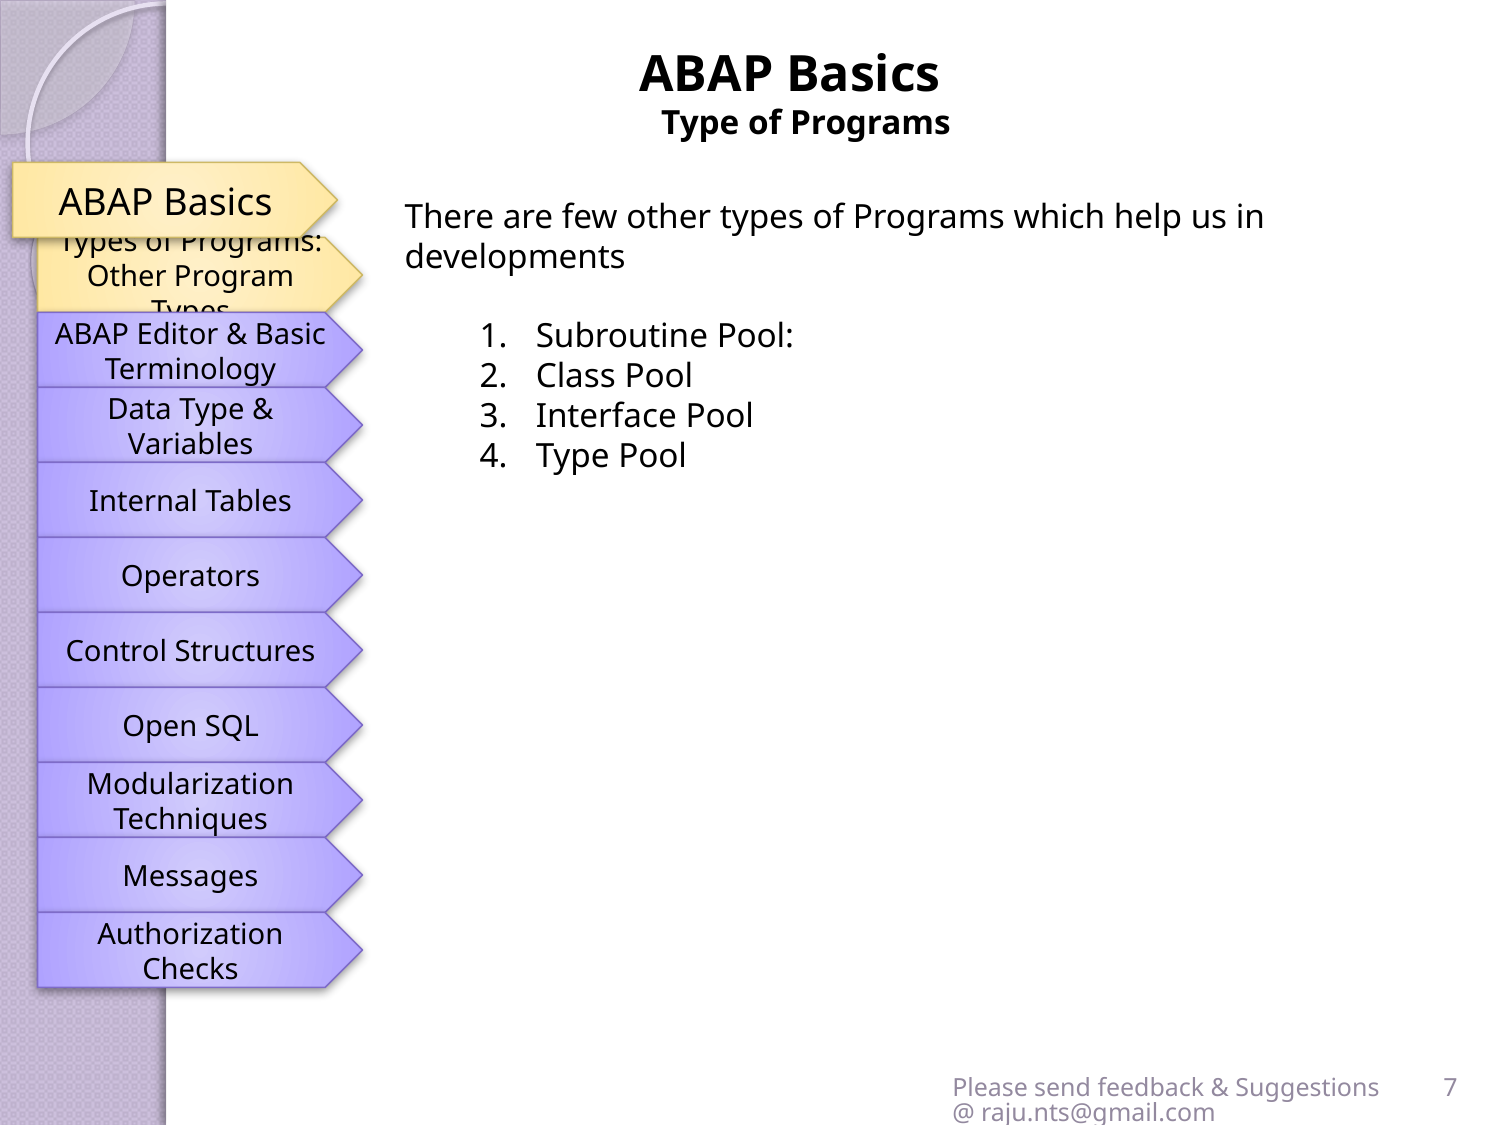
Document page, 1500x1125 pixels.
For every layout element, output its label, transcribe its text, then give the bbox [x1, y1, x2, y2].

slide_number 7 [1413, 1034, 1488, 1113]
footer Please send feedback & Suggestions @ raju.nts@gmail.com [937, 1034, 1413, 1113]
text_box Modularization Techniques [36, 761, 364, 836]
text_box Operators [36, 536, 364, 611]
text_box Authorization Checks [36, 911, 364, 989]
text_box Messages [36, 836, 364, 911]
text_box Internal Tables [36, 461, 364, 536]
text_box There are few other types of Programs which help us in developments Subroutine Pool: Class Pool Interface Pool Type Pool [389, 187, 1463, 482]
text_box ABAP Basics Type of Programs [624, 33, 988, 149]
text_box ABAP Editor & Basic Terminology [36, 311, 364, 386]
text_box Data Type & Variables [36, 386, 364, 461]
text_box Control Structures [36, 611, 364, 686]
text_box Types of Programs: Other Program Types [36, 236, 364, 311]
text_box Open SQL [36, 686, 364, 761]
text_box ABAP Basics [11, 161, 339, 239]
